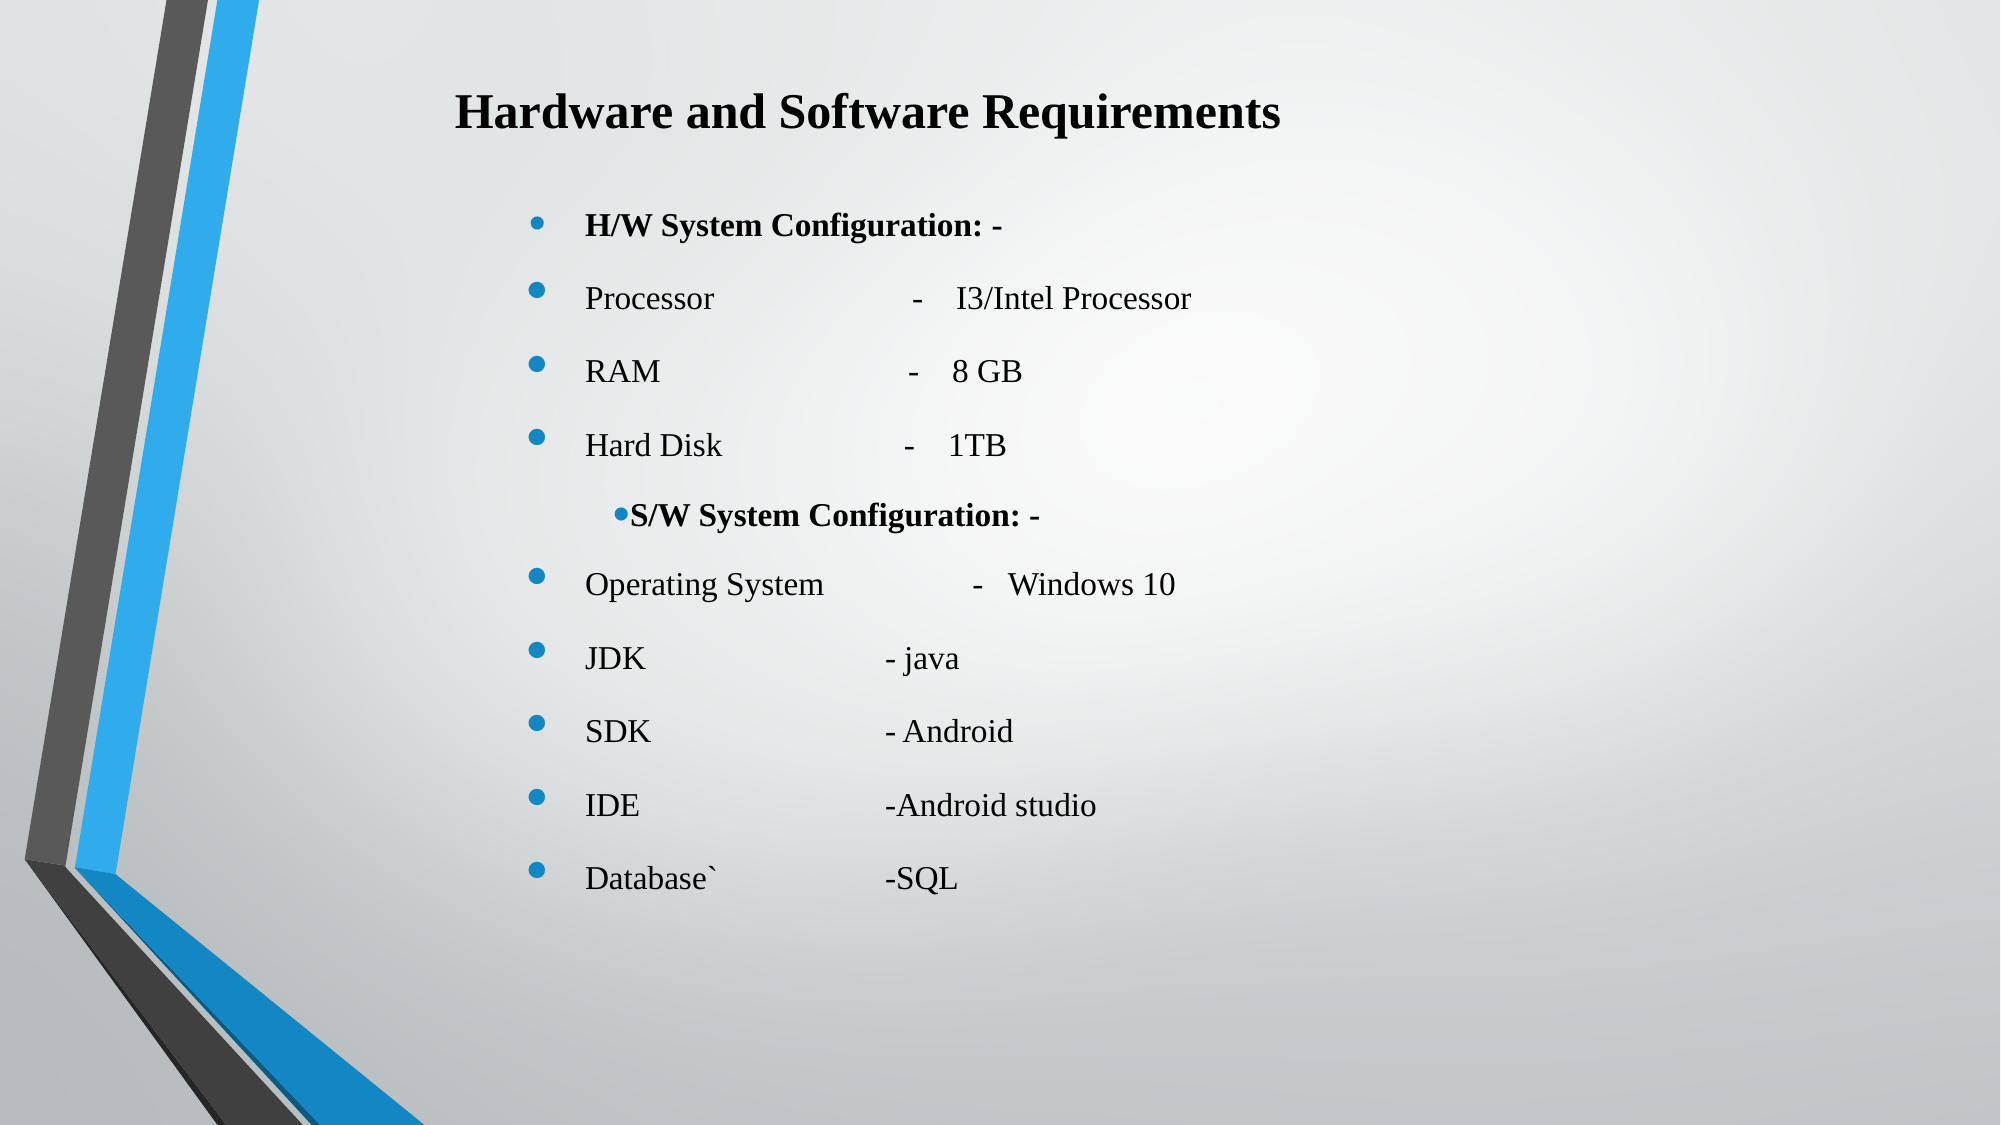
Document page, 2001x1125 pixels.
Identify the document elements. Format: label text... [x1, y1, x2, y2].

title Hardware and Software Requirements [137, 33, 1599, 244]
list H/W System Configuration: - Processor - I3/Intel Processor RAM - 8 GB Hard Disk - 1TB S/W System Configuration: - Operating System - Windows 10 JDK - java SDK - Android IDE -Android studio Database` -SQL [513, 150, 1403, 1092]
